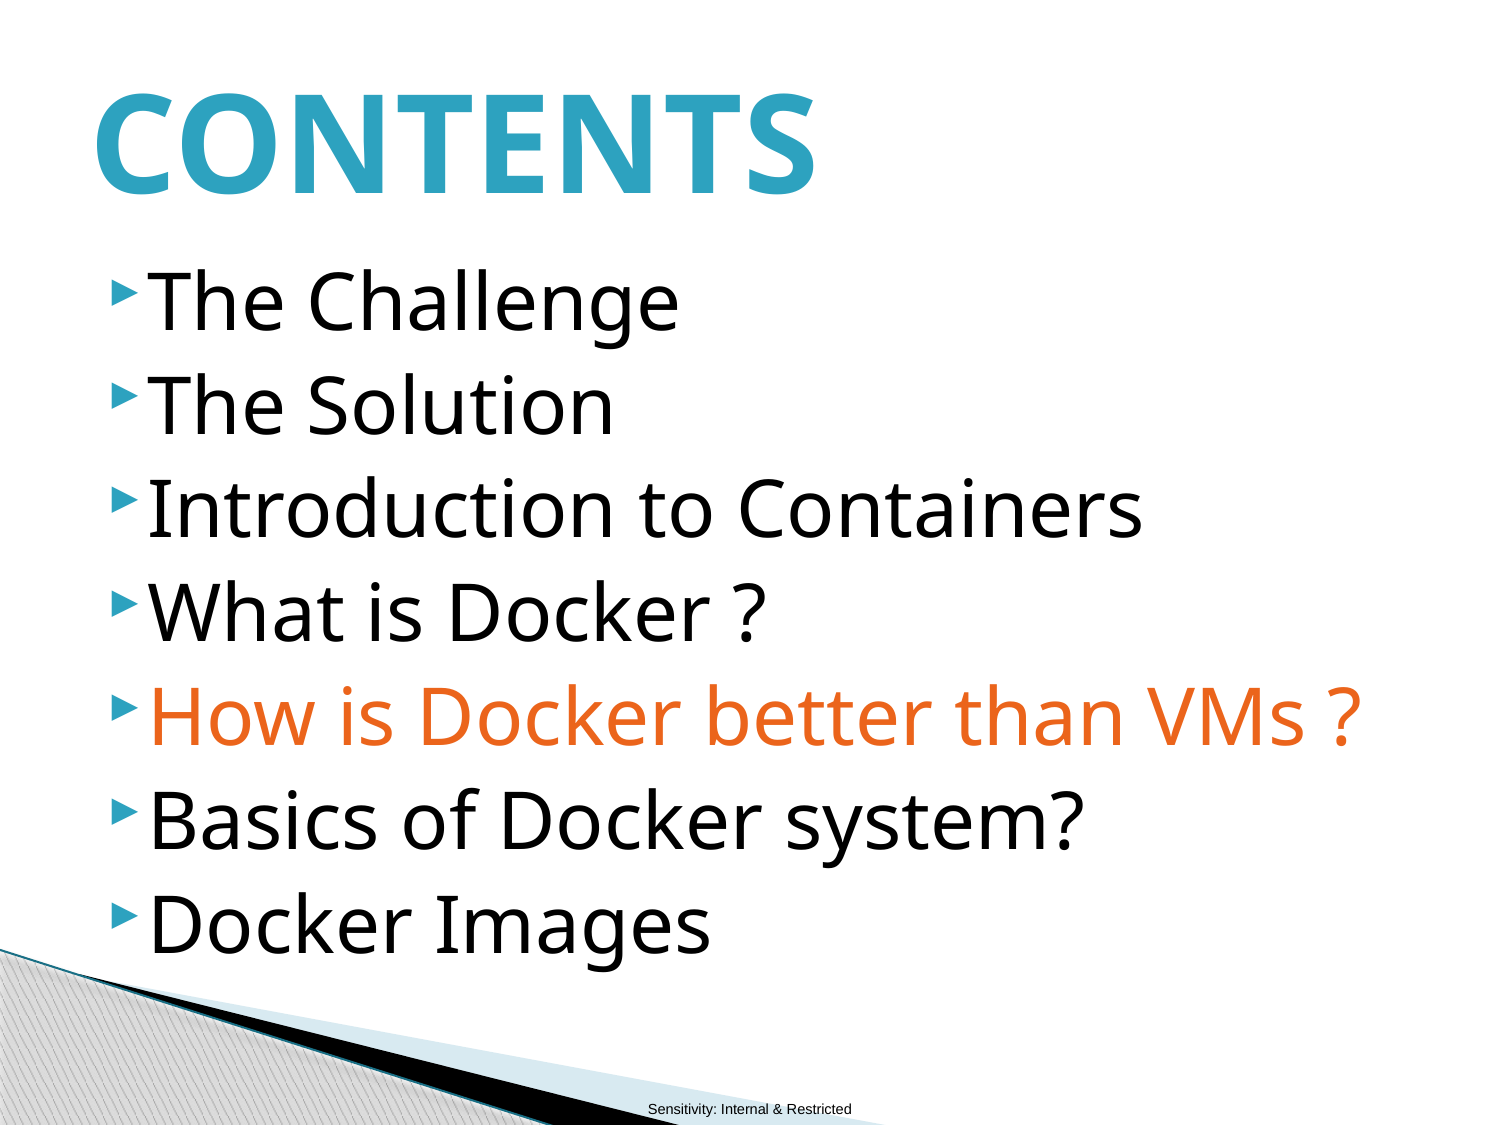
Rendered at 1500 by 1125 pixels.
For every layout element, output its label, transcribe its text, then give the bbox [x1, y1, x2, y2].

list The Challenge The Solution Introduction to Containers What is Docker ? How is Docker better than VMs ? Basics of Docker system? Docker Images [75, 243, 1425, 986]
title Contents [75, 45, 1425, 233]
